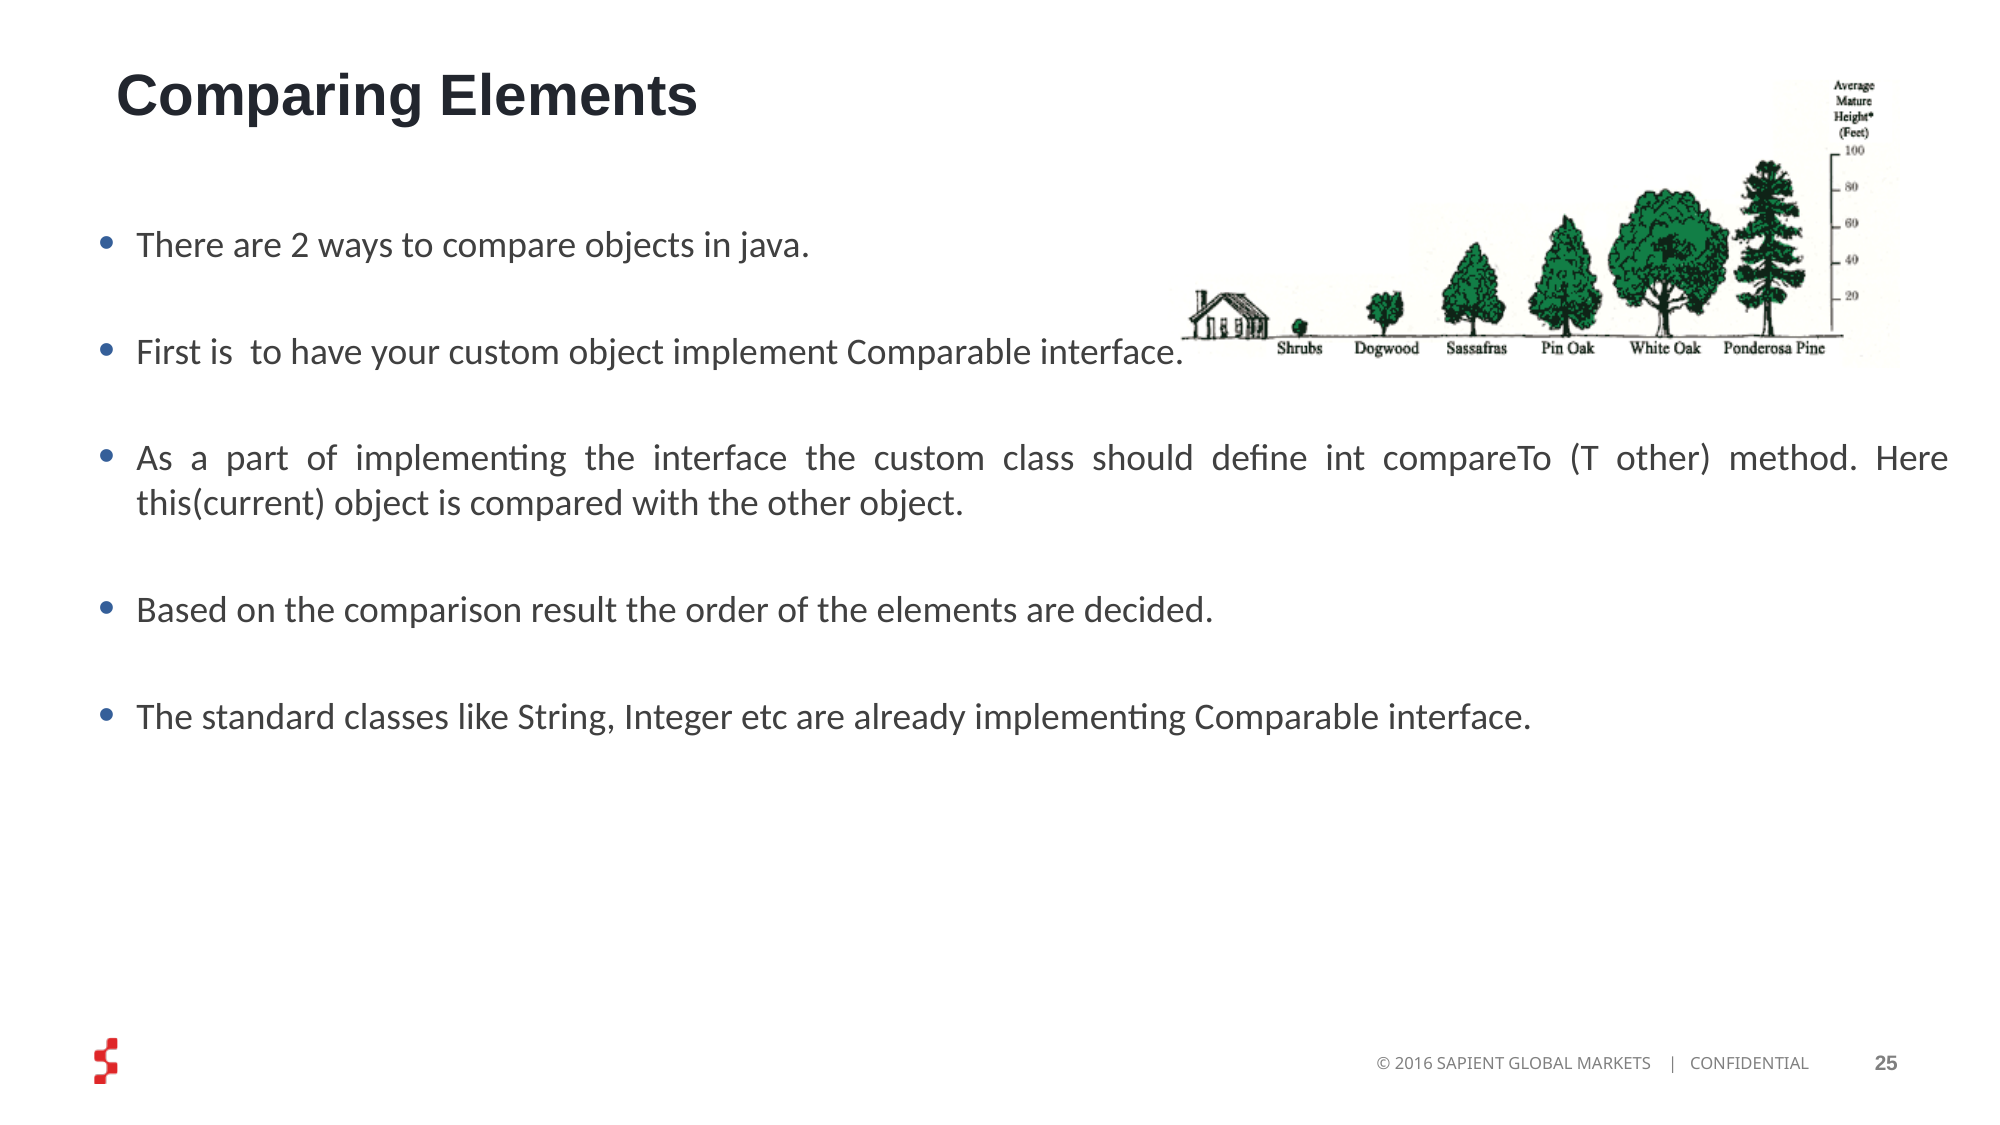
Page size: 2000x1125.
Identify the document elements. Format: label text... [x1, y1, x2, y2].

text_box There are 2 ways to compare objects in java. First is to have your custom object implement Comparable interface. As a part of implementing the interface the custom class should define int compareTo (T other) method. Here this(current) object is compared with the other object. Based on the comparison result the order of the elements are decided. The standard classes like String, Integer etc are already implementing Comparable interface. [83, 212, 1967, 988]
text_box [33, 487, 1250, 1063]
picture [1166, 74, 1900, 368]
title Comparing Elements [116, 50, 1967, 163]
